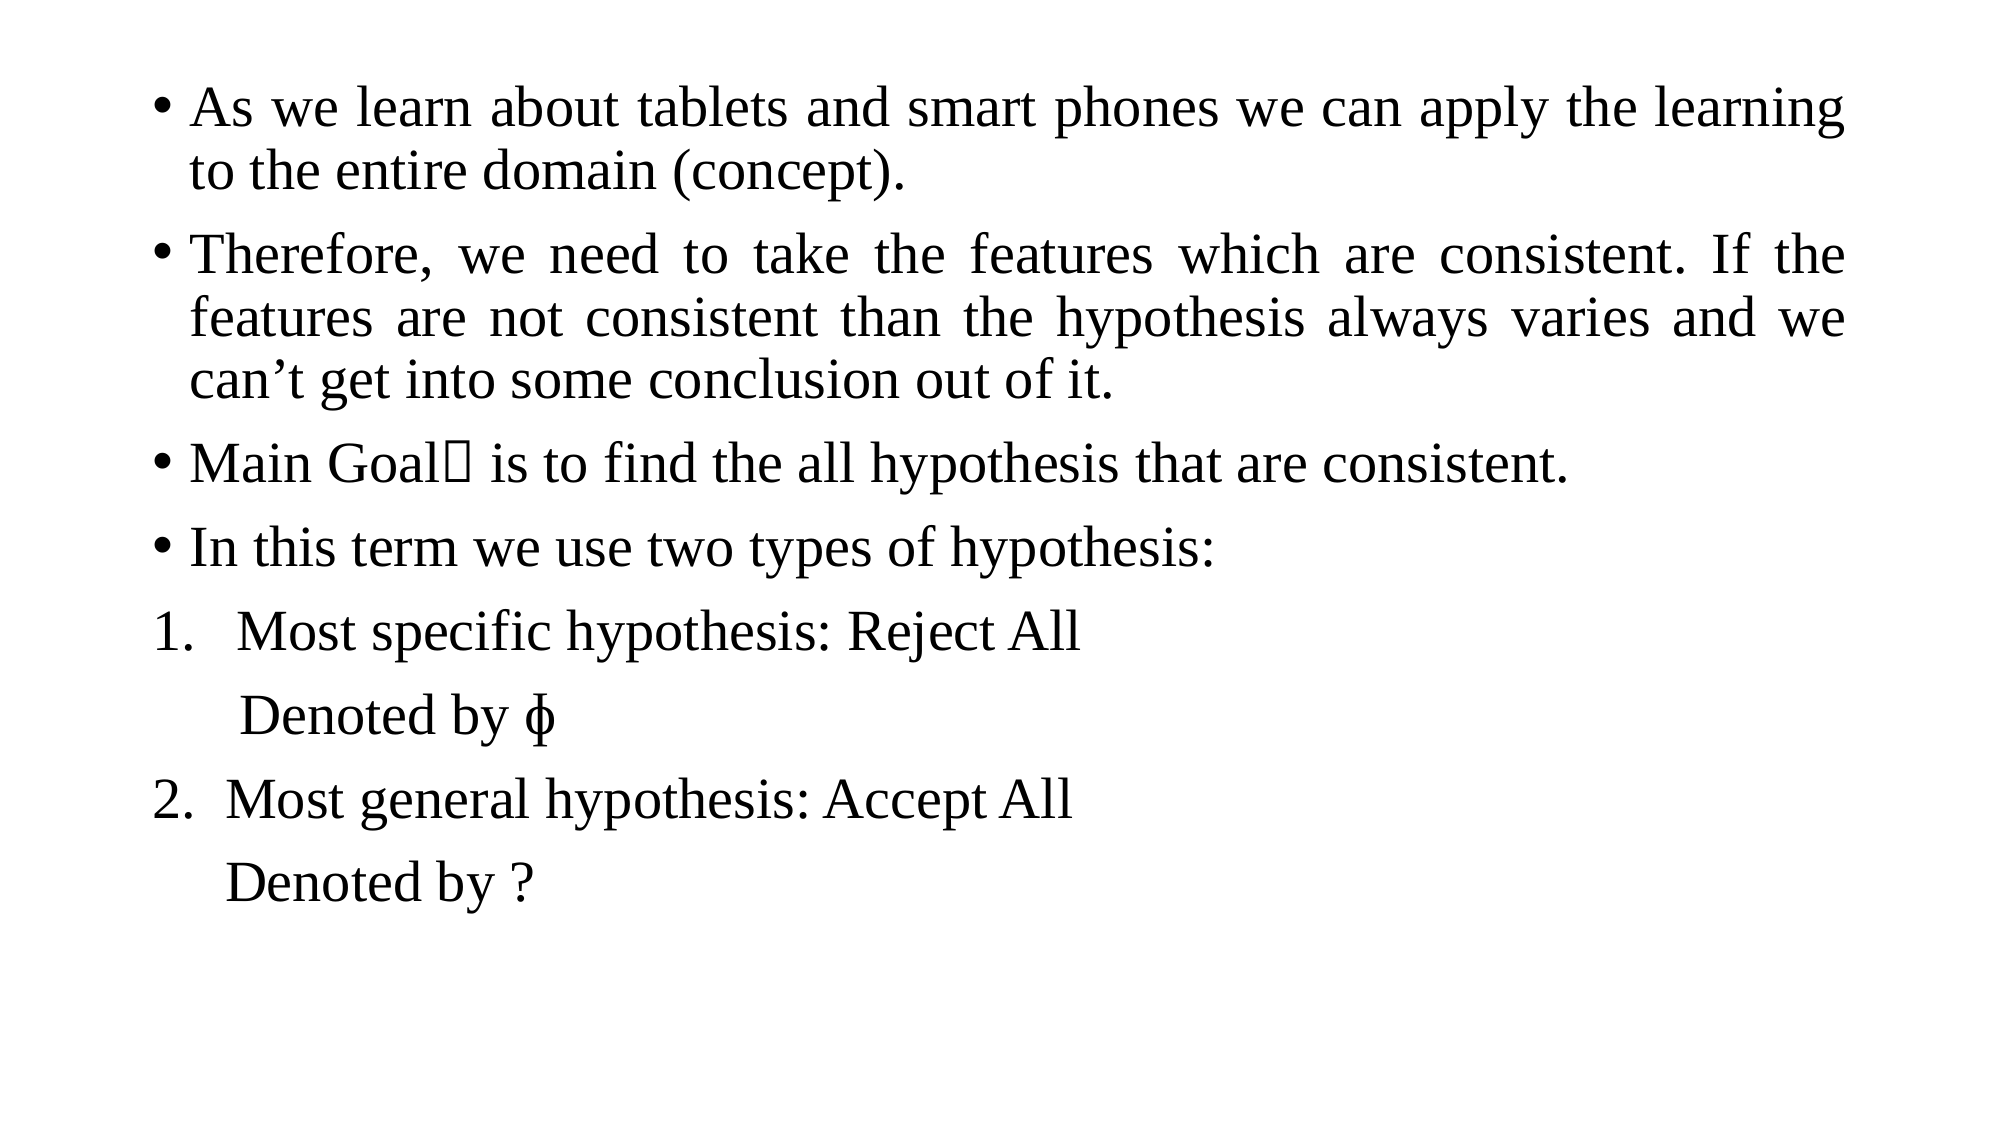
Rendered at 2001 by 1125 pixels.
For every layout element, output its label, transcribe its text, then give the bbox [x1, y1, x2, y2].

list As we learn about tablets and smart phones we can apply the learning to the entire domain (concept). Therefore, we need to take the features which are consistent. If the features are not consistent than the hypothesis always varies and we can’t get into some conclusion out of it. Main Goal is to find the all hypothesis that are consistent. In this term we use two types of hypothesis: Most specific hypothesis: Reject All Denoted by ɸ 2. Most general hypothesis: Accept All Denoted by ? [137, 68, 1863, 1014]
